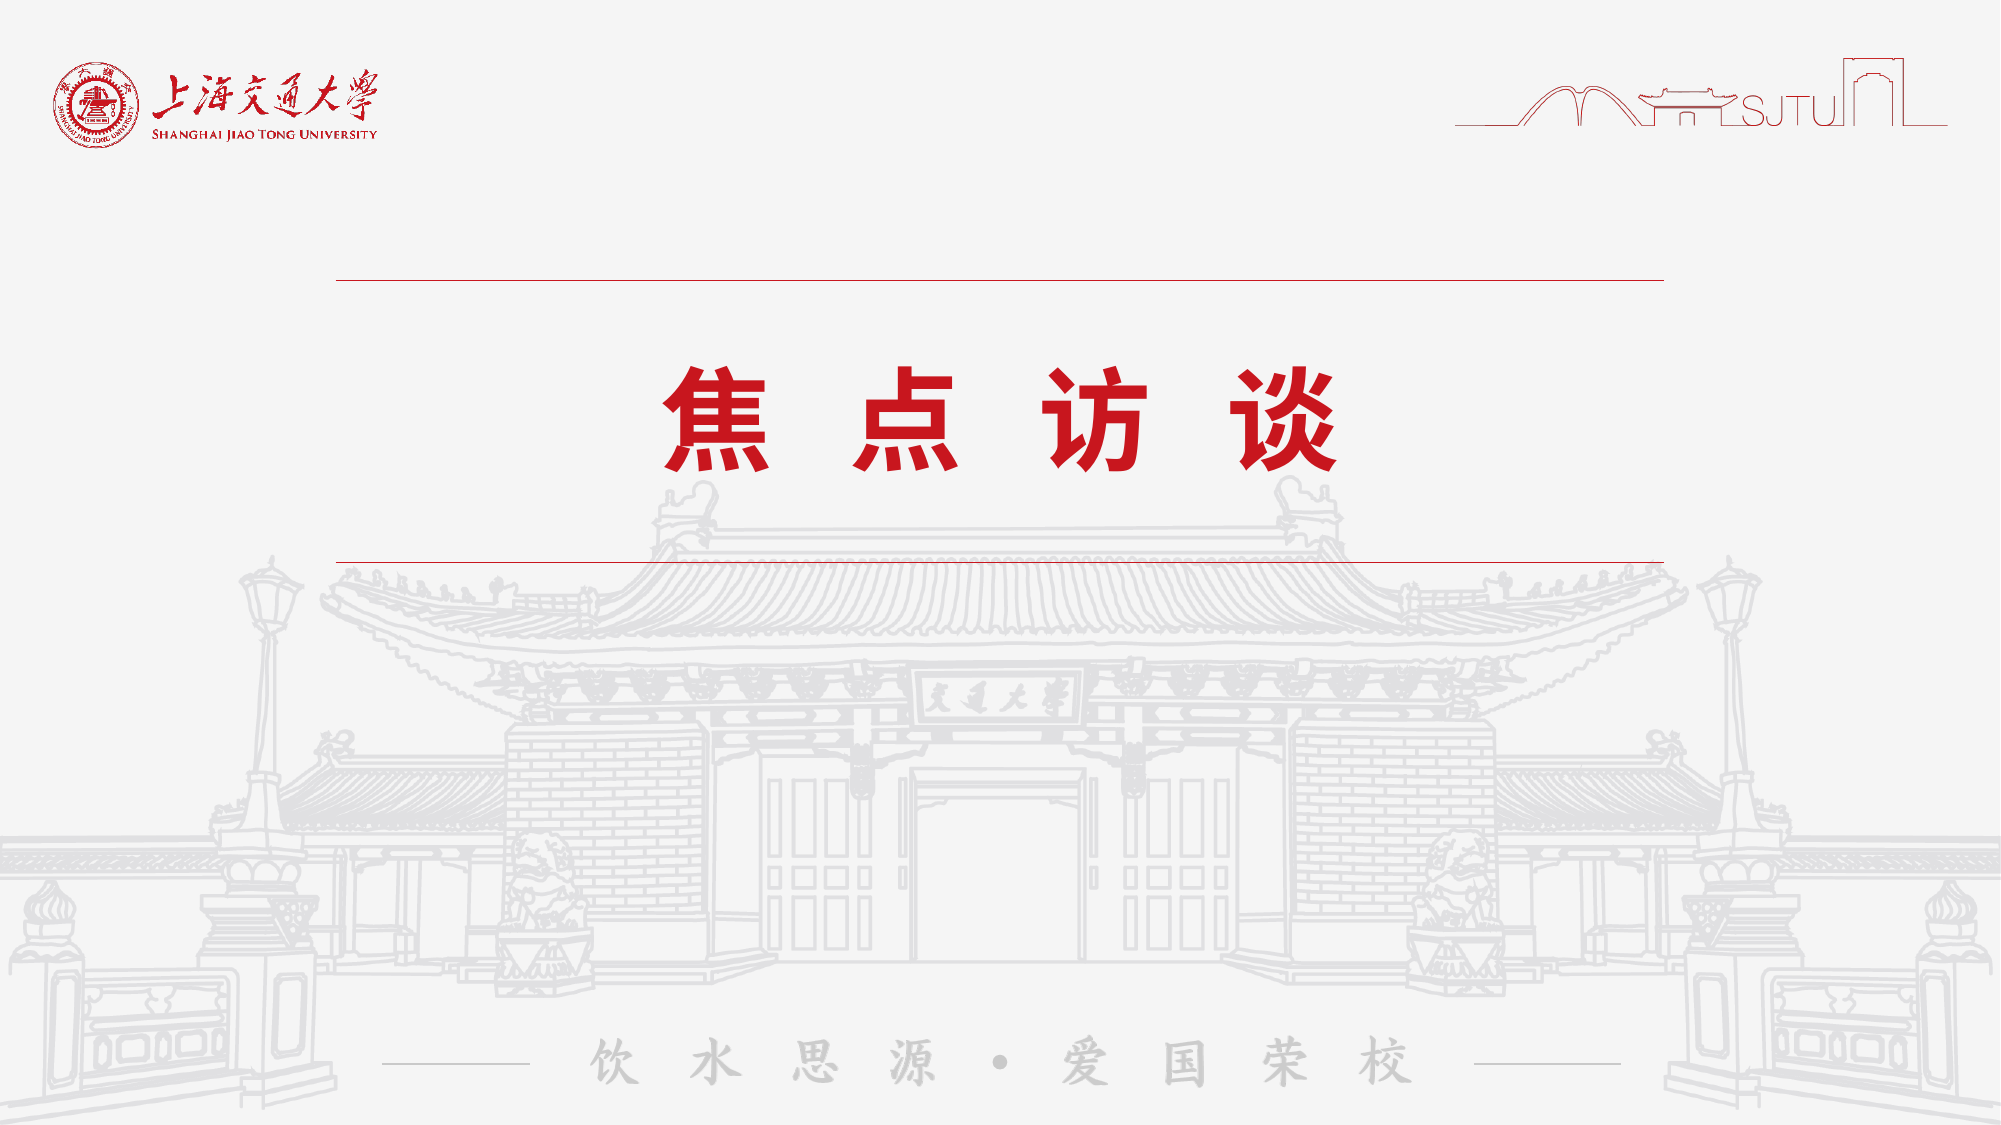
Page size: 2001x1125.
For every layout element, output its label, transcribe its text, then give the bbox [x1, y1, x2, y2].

picture [1455, 58, 1948, 126]
title 焦 点 访 谈 [175, 330, 1825, 505]
picture [36, 45, 393, 163]
